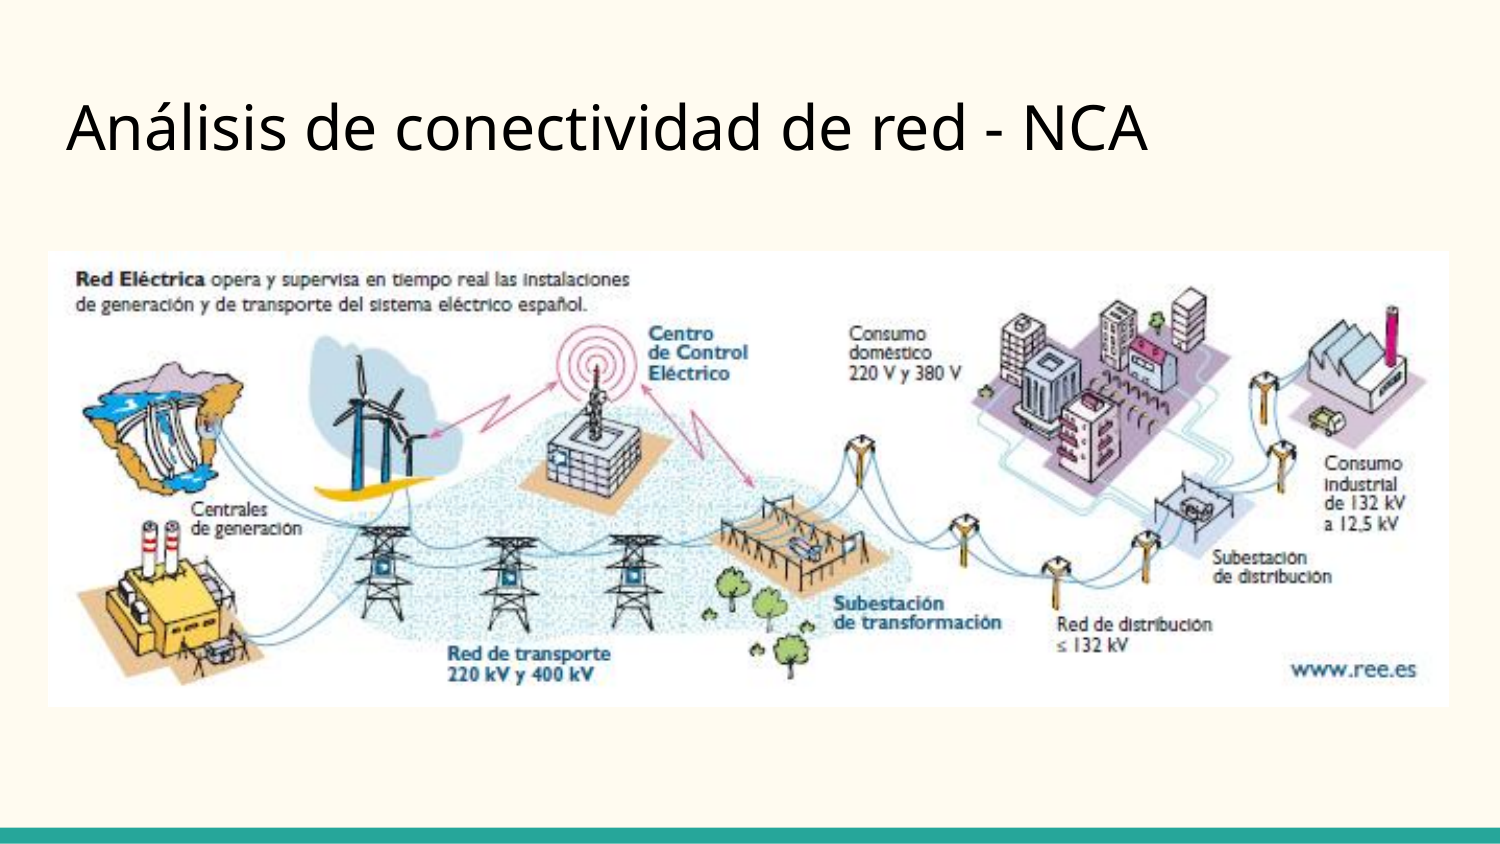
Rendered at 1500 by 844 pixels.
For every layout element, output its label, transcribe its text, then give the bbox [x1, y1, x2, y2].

title Análisis de conectividad de red - NCA [51, 72, 1449, 174]
picture [48, 251, 1450, 707]
